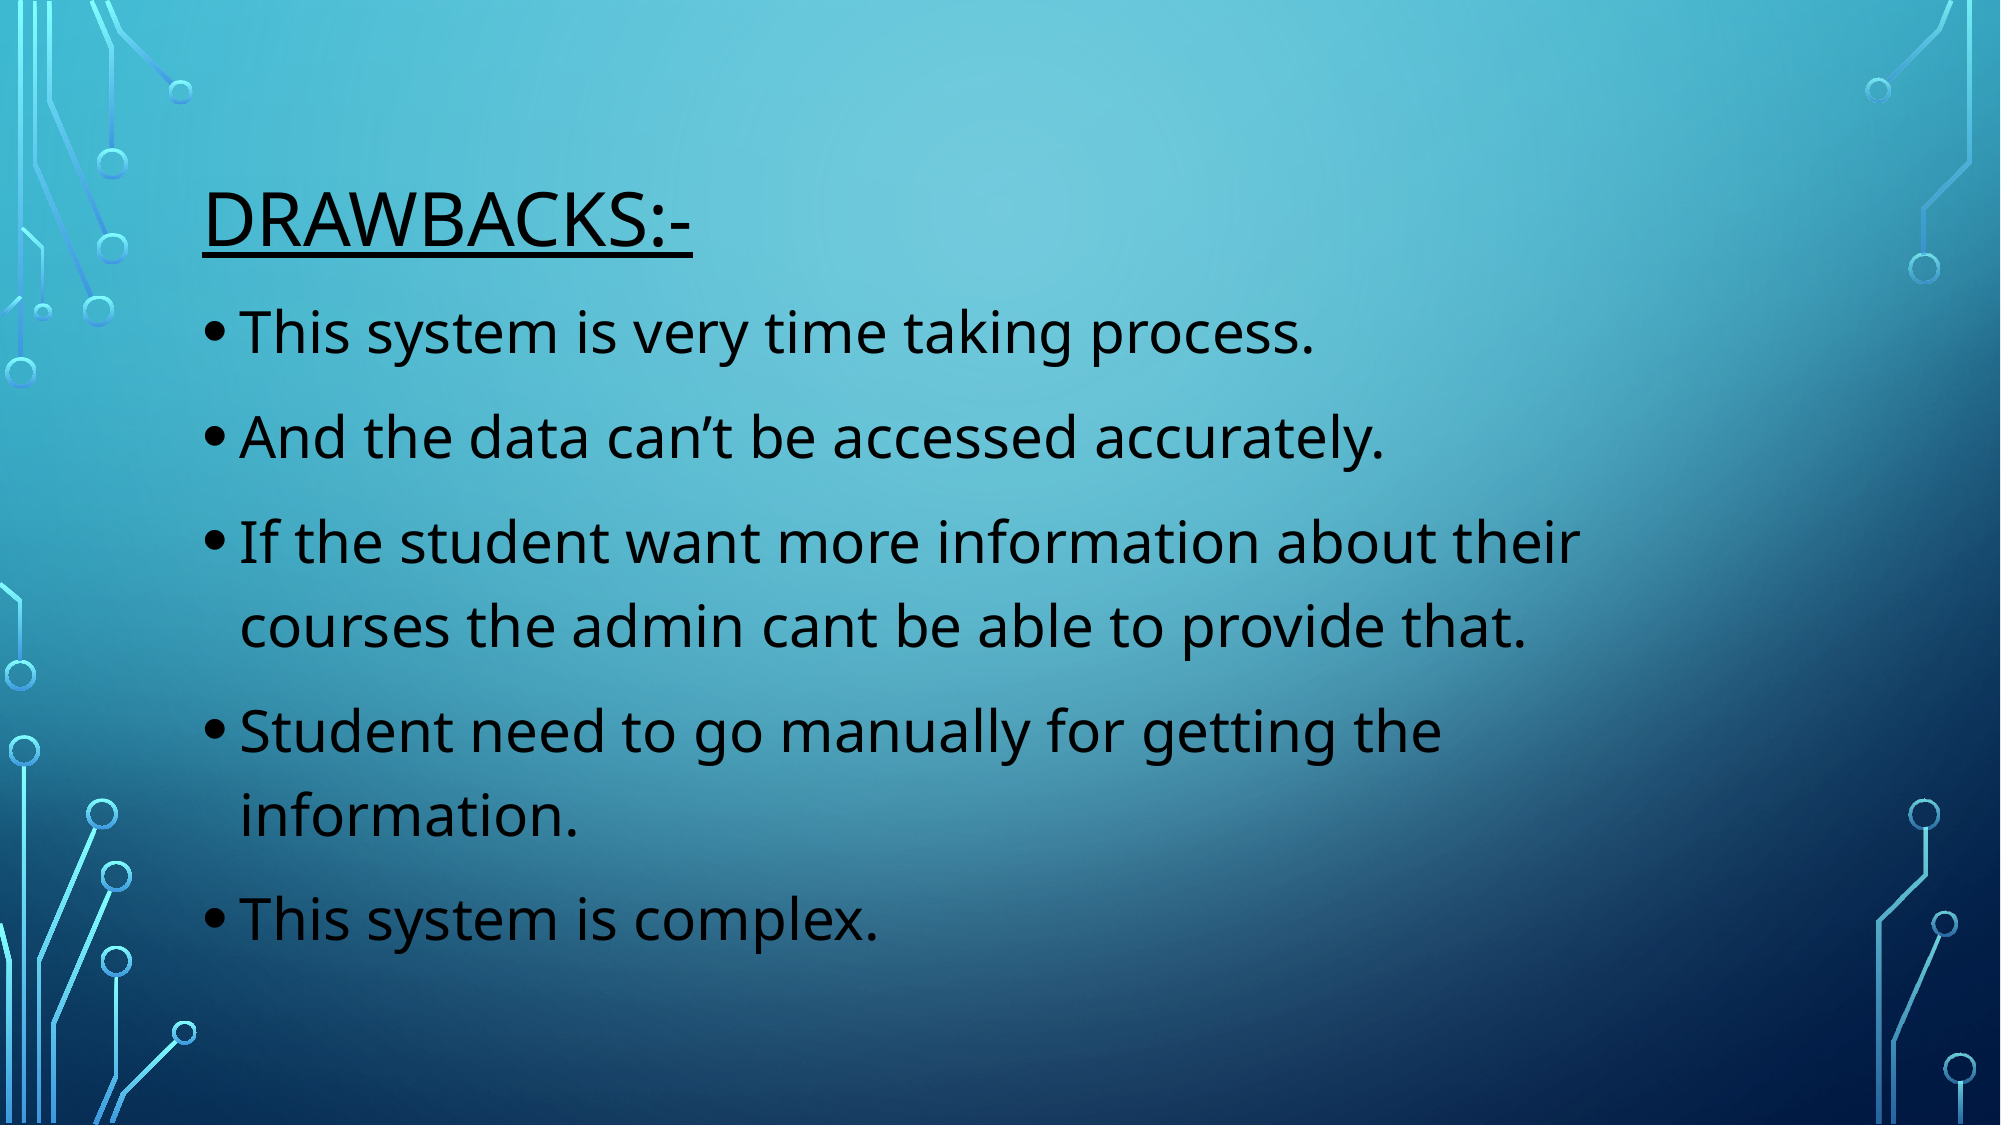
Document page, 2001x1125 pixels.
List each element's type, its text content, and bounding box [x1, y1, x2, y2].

title Drawbacks:- [187, 101, 1813, 273]
list This system is very time taking process. And the data can’t be accessed accurately. If the student want more information about their courses the admin cant be able to provide that. Student need to go manually for getting the information. This system is complex. [187, 273, 1813, 950]
